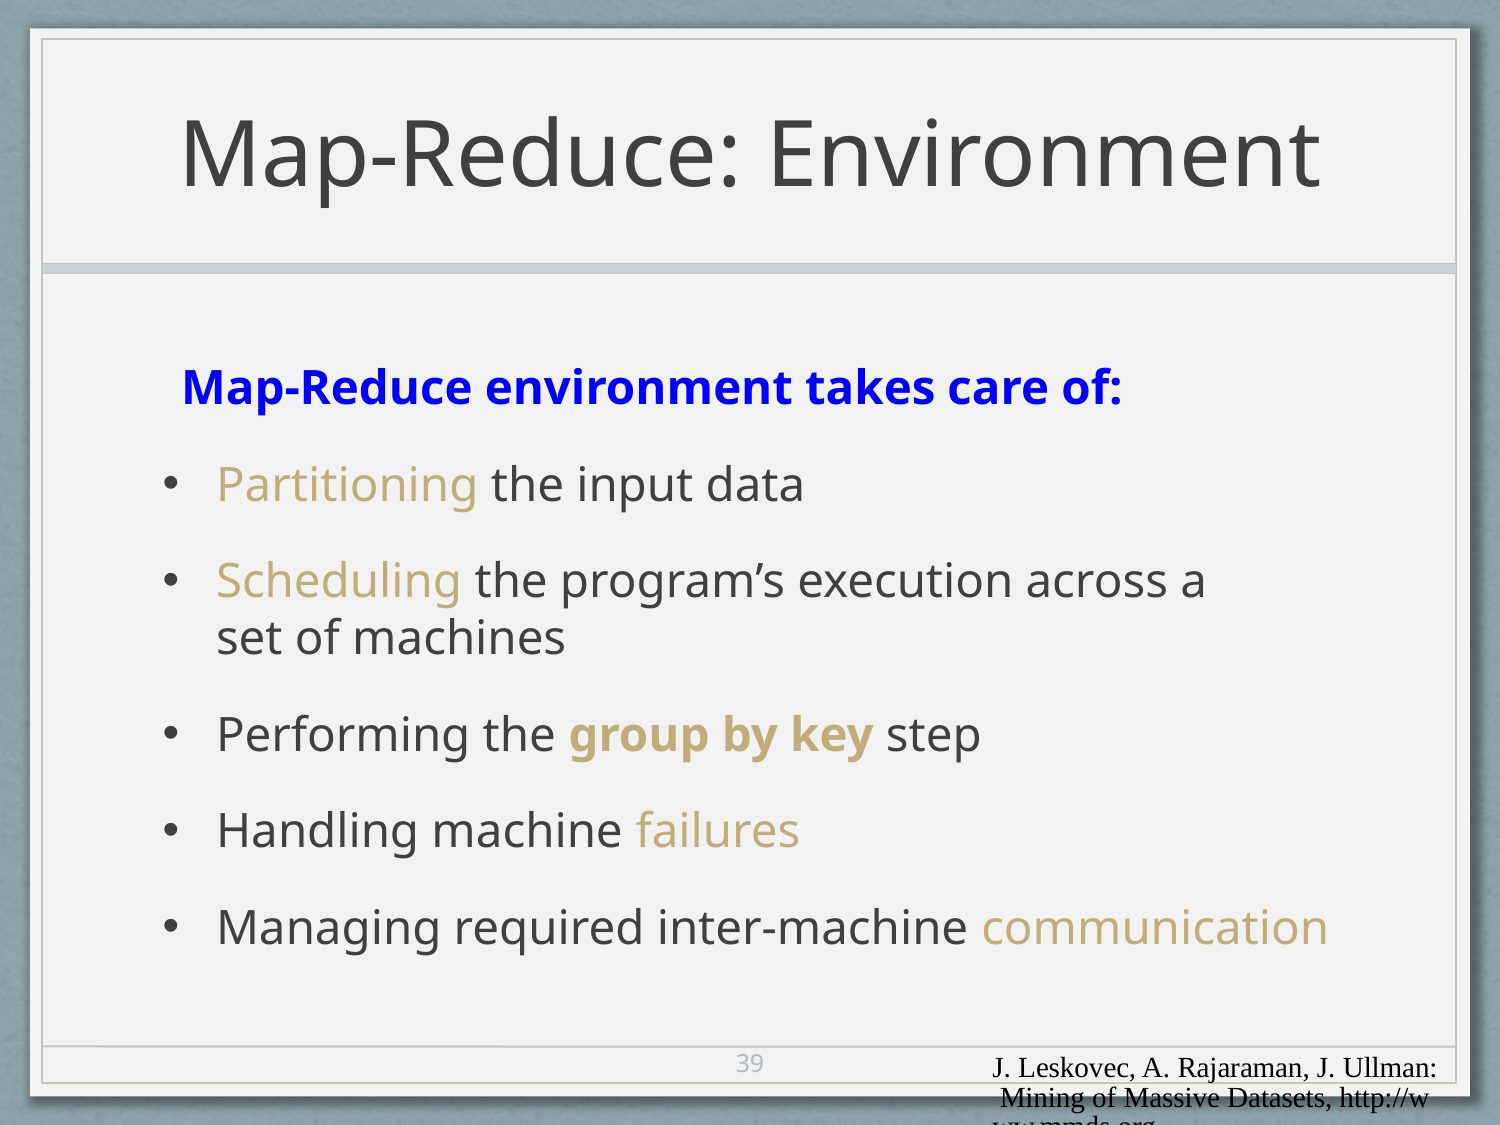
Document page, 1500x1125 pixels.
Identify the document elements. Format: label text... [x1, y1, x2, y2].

title Map-Reduce: Environment [147, 40, 1353, 260]
footer J. Leskovec, A. Rajaraman, J. Ullman: Mining of Massive Datasets, http://www.mmds.org [977, 1045, 1453, 1088]
slide_number 39 [687, 1042, 813, 1088]
list Map-Reduce environment takes care of: Partitioning the input data Scheduling the program’s execution across a set of machines Performing the group by key step Handling machine failures Managing required inter-machine communication [147, 350, 1353, 995]
